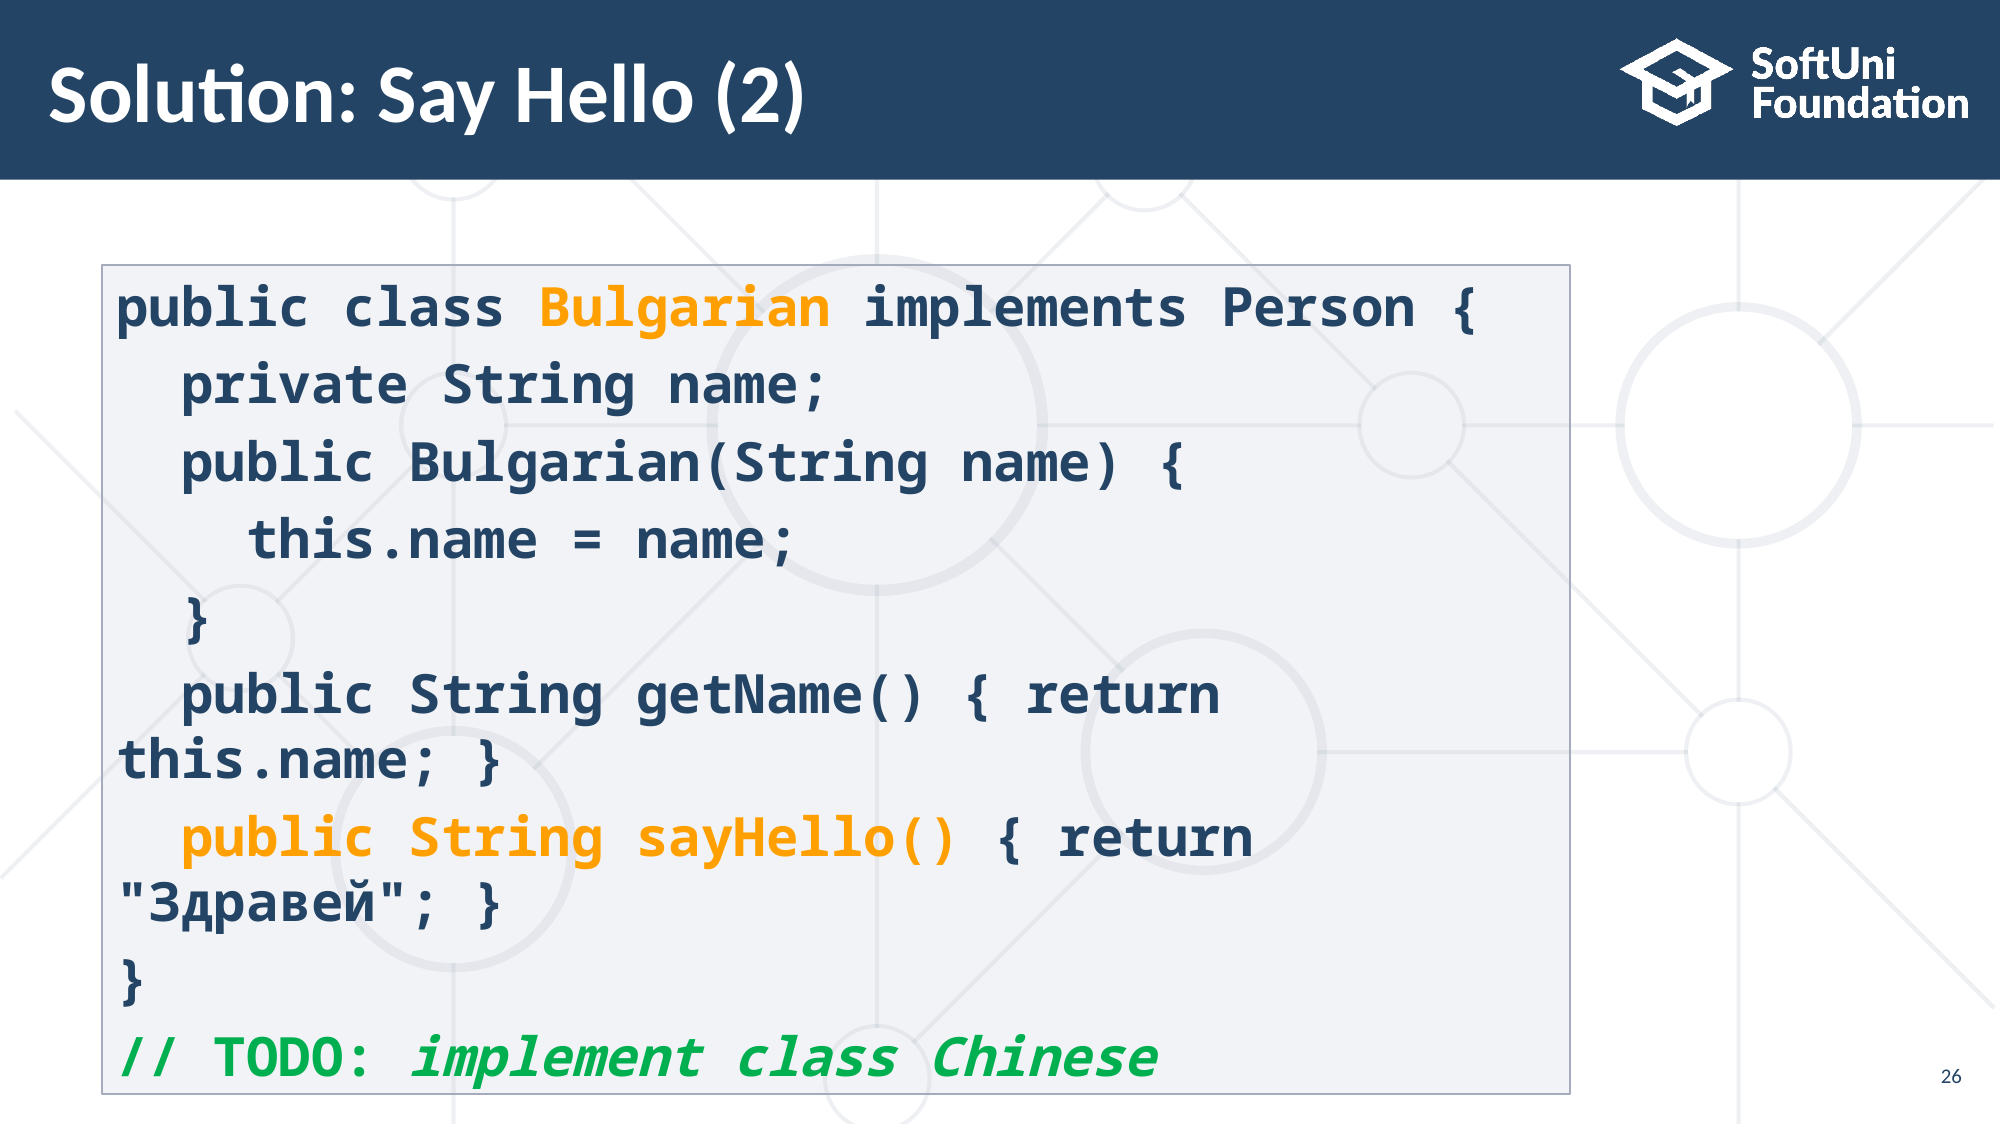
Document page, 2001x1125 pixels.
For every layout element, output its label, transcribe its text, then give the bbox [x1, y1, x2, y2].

slide_number 26 [1897, 1049, 1968, 1101]
text_box public class Bulgarian implements Person { private String name; public Bulgarian(String name) { this.name = name; } public String getName() { return this.name; } public String sayHello() { return "Здравей"; } } // TODO: implement class Chinese [101, 264, 1570, 1095]
title Solution: Say Hello (2) [31, 16, 1591, 162]
picture [1619, 38, 1968, 126]
